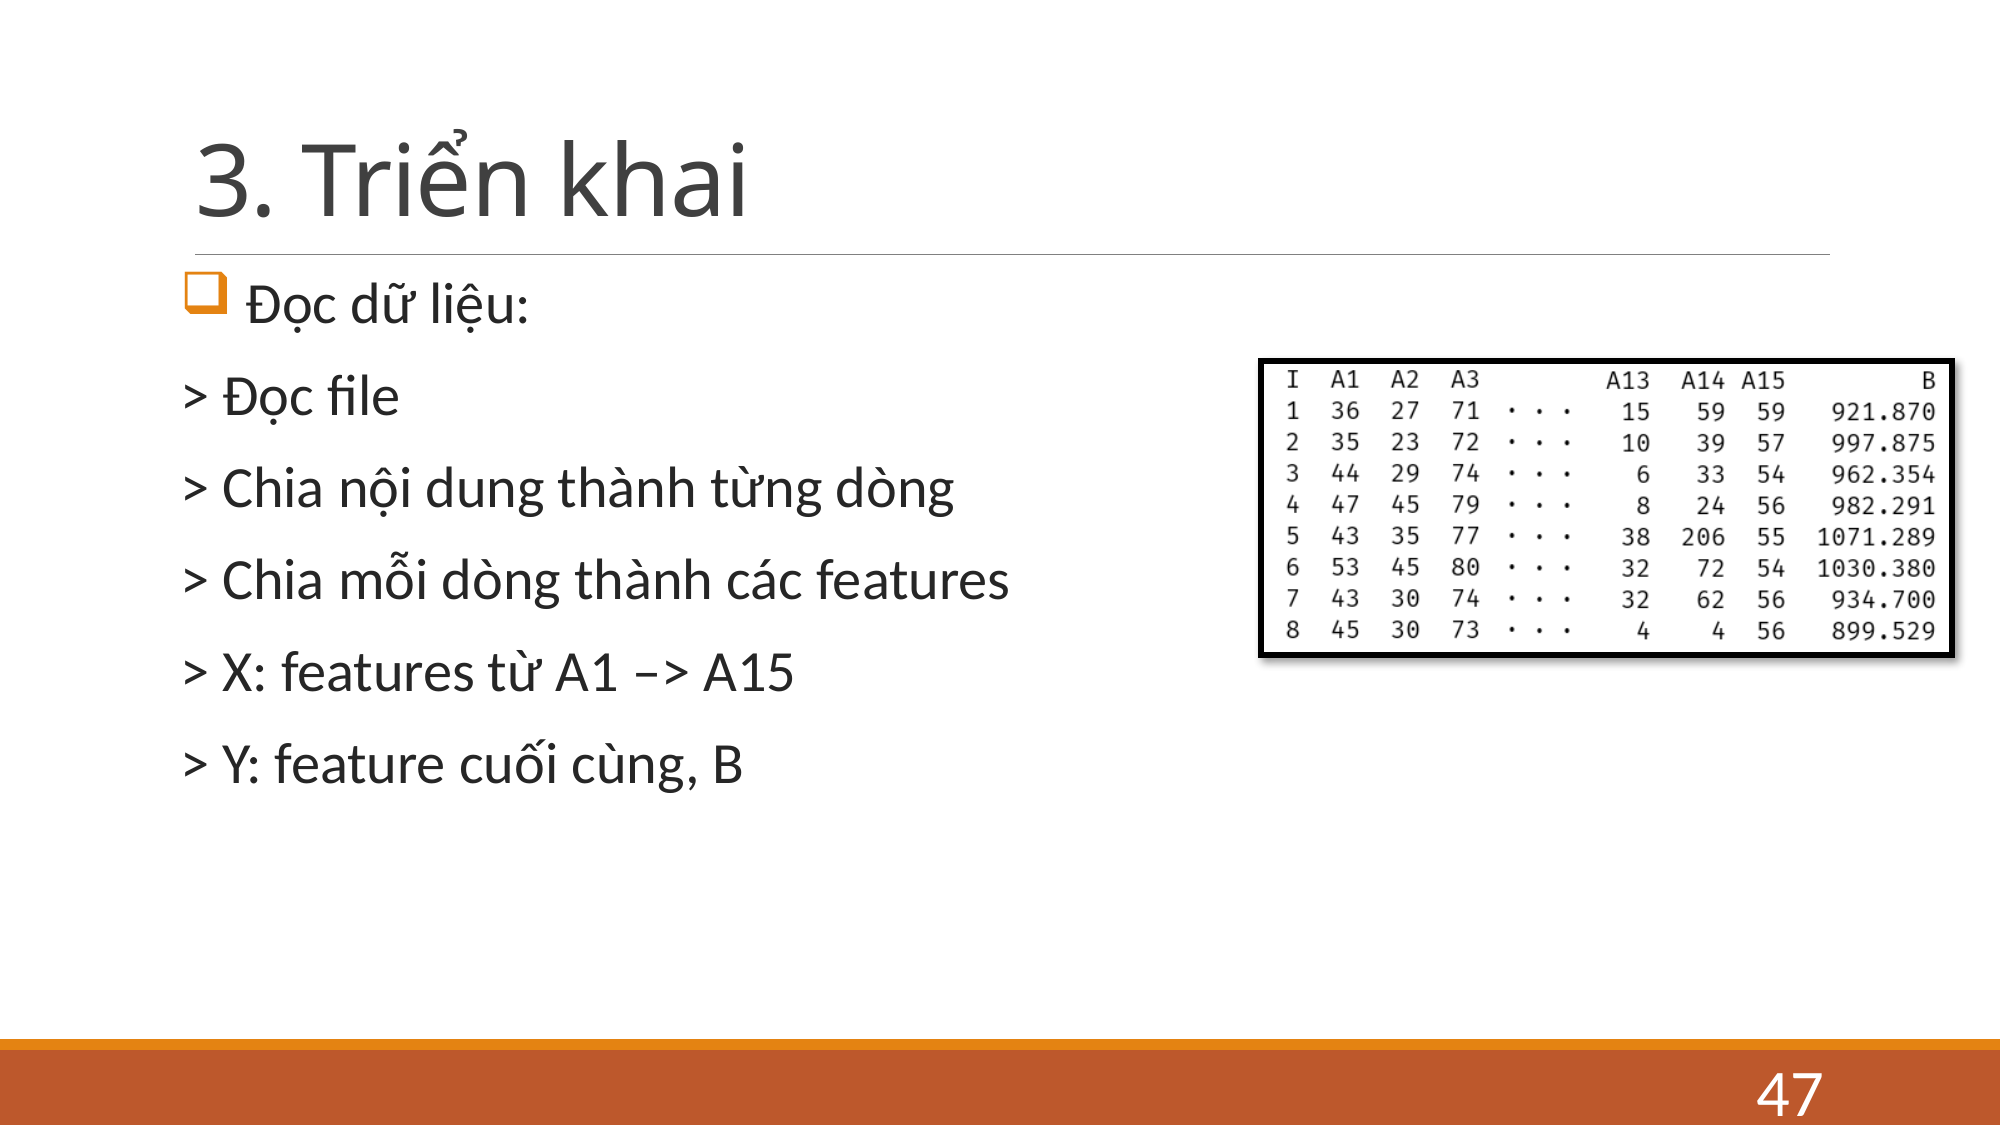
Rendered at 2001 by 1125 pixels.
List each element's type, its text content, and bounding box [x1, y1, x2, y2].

slide_number 47 [1624, 1059, 1840, 1120]
list Đọc dữ liệu: > Đọc file > Chia nội dung thành từng dòng > Chia mỗi dòng thành các features > X: features từ A1 –> A15 > Y: feature cuối cùng, B [180, 265, 1346, 1020]
picture [1263, 363, 1950, 653]
title 3. Triển khai [180, 47, 1830, 244]
